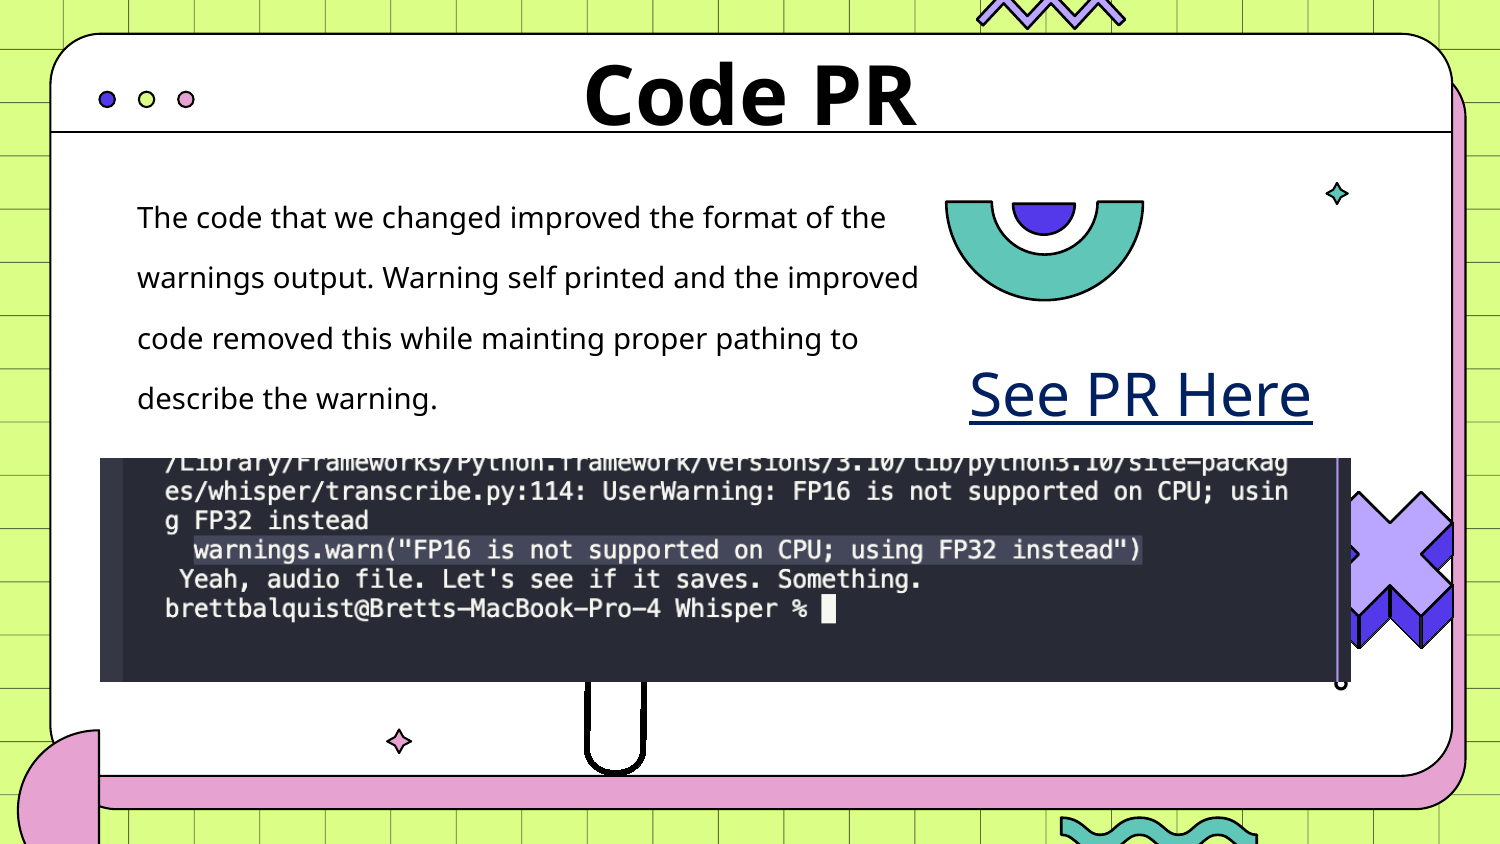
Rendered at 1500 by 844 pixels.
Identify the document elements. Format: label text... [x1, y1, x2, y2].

text_box [1326, 182, 1348, 205]
text_box [1334, 682, 1348, 691]
text_box [17, 730, 99, 844]
text_box [1061, 817, 1257, 844]
text_box [98, 90, 116, 109]
text_box [177, 90, 195, 109]
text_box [1351, 490, 1454, 649]
list Code PR [372, 39, 1128, 158]
picture [100, 458, 1351, 682]
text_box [946, 201, 1143, 301]
text_box See PR Here [954, 348, 1361, 446]
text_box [537, 682, 694, 729]
text_box [387, 729, 412, 754]
list The code that we changed improved the format of the warnings output. Warning self printed and the improved code removed this while mainting proper pathing to describe the warning. [122, 169, 954, 432]
text_box [137, 90, 156, 109]
